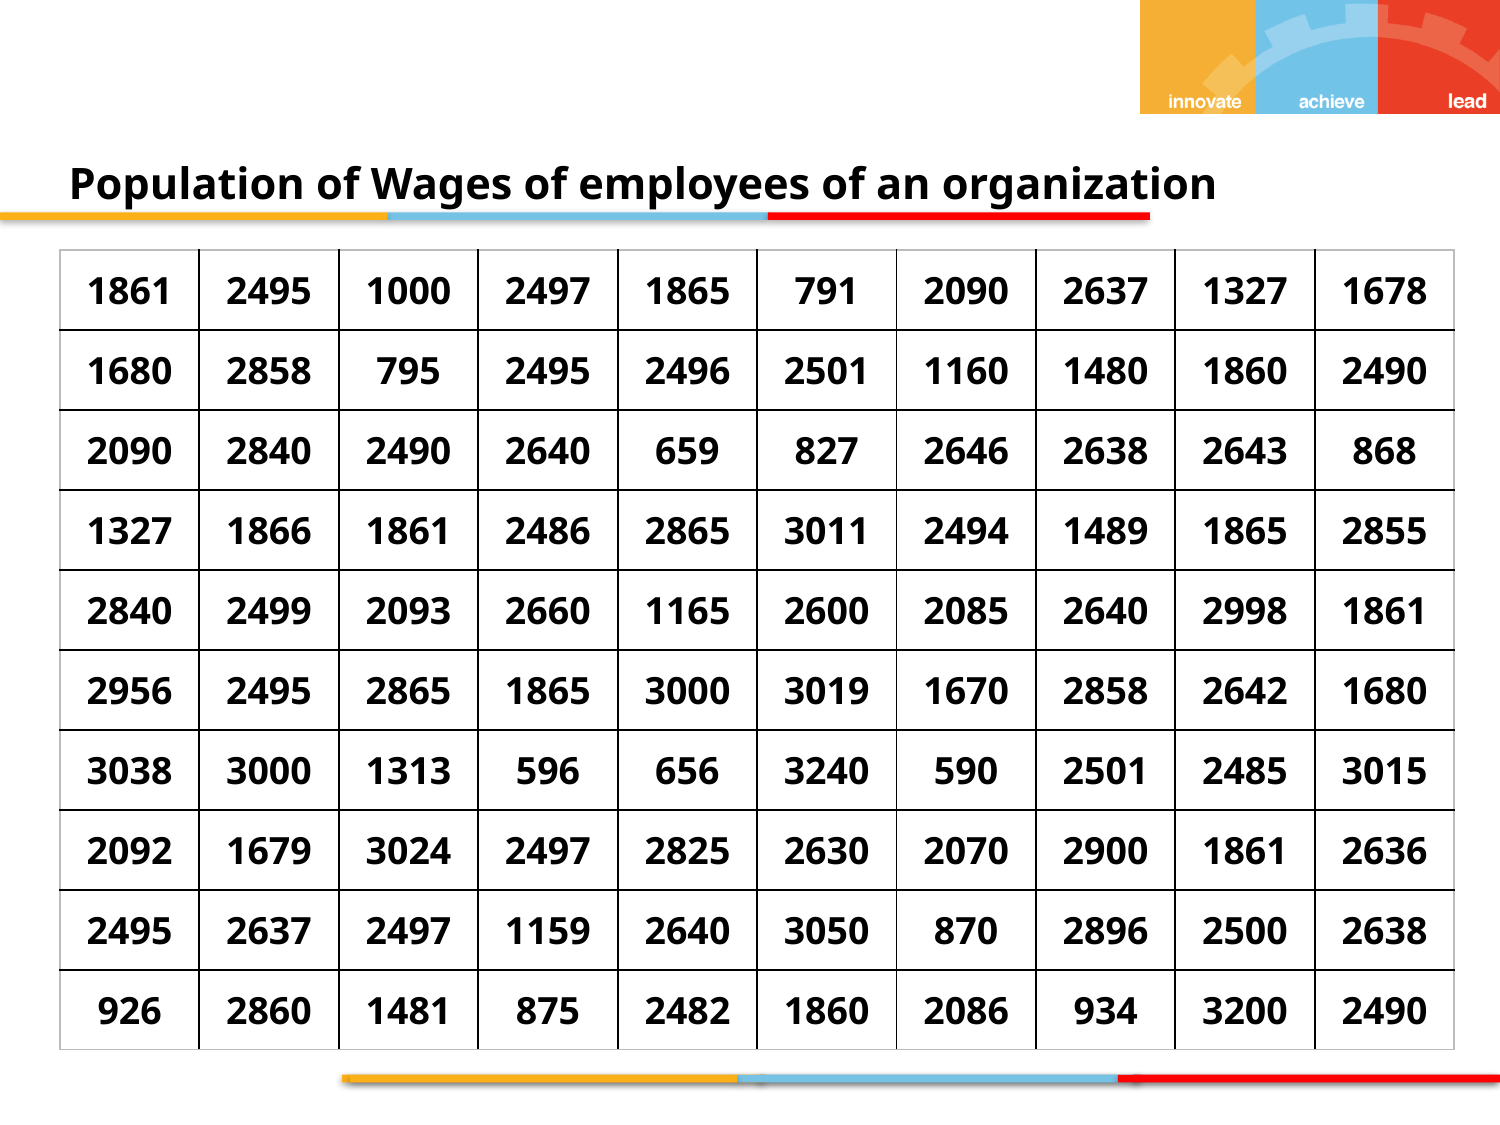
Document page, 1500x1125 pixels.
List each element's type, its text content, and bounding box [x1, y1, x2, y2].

table_cell 3050 [758, 891, 896, 969]
table_cell 1159 [479, 891, 617, 969]
table_cell 1866 [200, 491, 338, 569]
table_cell 2482 [619, 971, 756, 1049]
table_cell 1165 [619, 571, 756, 649]
table_cell 1489 [1037, 491, 1174, 569]
table_cell 1481 [340, 971, 477, 1049]
table_cell 3019 [758, 651, 896, 729]
table_cell 2497 [340, 891, 477, 969]
table_cell 2896 [1037, 891, 1174, 969]
table_cell 870 [897, 891, 1035, 969]
table_cell 1865 [1176, 491, 1314, 569]
table_cell 2956 [61, 651, 198, 729]
table_cell 3240 [758, 731, 896, 809]
table_cell 1680 [61, 331, 198, 409]
table_cell 659 [619, 411, 756, 489]
table_cell 2640 [1037, 571, 1174, 649]
table_cell 934 [1037, 971, 1174, 1049]
table_cell 1861 [1316, 571, 1453, 649]
table_cell 2825 [619, 811, 756, 889]
table_cell 2501 [758, 331, 896, 409]
table_header 1678 [1316, 251, 1453, 329]
table_cell 2858 [1037, 651, 1174, 729]
table_cell 2600 [758, 571, 896, 649]
table_header 2090 [897, 251, 1035, 329]
table_cell 1861 [1176, 811, 1314, 889]
table_cell 2490 [1316, 971, 1453, 1049]
table_header 2637 [1037, 251, 1174, 329]
table_cell 2495 [61, 891, 198, 969]
table_cell 2640 [619, 891, 756, 969]
table_cell 1670 [897, 651, 1035, 729]
table_cell 2638 [1316, 891, 1453, 969]
table_header 791 [758, 251, 896, 329]
table_cell 2858 [200, 331, 338, 409]
table_cell 868 [1316, 411, 1453, 489]
table_cell 2640 [479, 411, 617, 489]
table_cell 2865 [340, 651, 477, 729]
table_cell 1680 [1316, 651, 1453, 729]
table_cell 2499 [200, 571, 338, 649]
table_cell 2086 [897, 971, 1035, 1049]
picture [1140, 0, 1500, 114]
table_cell 2090 [61, 411, 198, 489]
table_cell 2998 [1176, 571, 1314, 649]
table_cell 3000 [200, 731, 338, 809]
table_cell 1860 [1176, 331, 1314, 409]
table_cell 590 [897, 731, 1035, 809]
table_cell 656 [619, 731, 756, 809]
table_cell 2485 [1176, 731, 1314, 809]
table_cell 1160 [897, 331, 1035, 409]
table_header 1000 [340, 251, 477, 329]
table_cell 2660 [479, 571, 617, 649]
table_cell 1480 [1037, 331, 1174, 409]
table_cell 3200 [1176, 971, 1314, 1049]
table_cell 3038 [61, 731, 198, 809]
table_header 1327 [1176, 251, 1314, 329]
table_cell 2855 [1316, 491, 1453, 569]
table_cell 2900 [1037, 811, 1174, 889]
table_cell 1860 [758, 971, 896, 1049]
table_cell 2093 [340, 571, 477, 649]
table_cell 2642 [1176, 651, 1314, 729]
table_cell 1861 [340, 491, 477, 569]
table_cell 2495 [479, 331, 617, 409]
table_header 2497 [479, 251, 617, 329]
table_cell 2070 [897, 811, 1035, 889]
table_cell 1679 [200, 811, 338, 889]
table_cell 2497 [479, 811, 617, 889]
table_cell 2486 [479, 491, 617, 569]
text_box Population of Wages of employees of an organization [60, 151, 1410, 216]
table_cell 3000 [619, 651, 756, 729]
table_cell 3024 [340, 811, 477, 889]
table_cell 2646 [897, 411, 1035, 489]
table_cell 2085 [897, 571, 1035, 649]
table_cell 2636 [1316, 811, 1453, 889]
table_header 1865 [619, 251, 756, 329]
table_cell 3015 [1316, 731, 1453, 809]
table_cell 926 [61, 971, 198, 1049]
table_cell 2490 [340, 411, 477, 489]
table_cell 2840 [61, 571, 198, 649]
table_cell 2840 [200, 411, 338, 489]
table_cell 2643 [1176, 411, 1314, 489]
table_cell 1865 [479, 651, 617, 729]
table_cell 2500 [1176, 891, 1314, 969]
table_cell 1327 [61, 491, 198, 569]
table_cell 3011 [758, 491, 896, 569]
table_cell 2494 [897, 491, 1035, 569]
table_cell 2092 [61, 811, 198, 889]
table_cell 2501 [1037, 731, 1174, 809]
table_header 2495 [200, 251, 338, 329]
table_cell 2490 [1316, 331, 1453, 409]
table_cell 2496 [619, 331, 756, 409]
table_cell 827 [758, 411, 896, 489]
table_cell 2637 [200, 891, 338, 969]
table_cell 875 [479, 971, 617, 1049]
table_cell 2638 [1037, 411, 1174, 489]
table_cell 795 [340, 331, 477, 409]
table_cell 2865 [619, 491, 756, 569]
table_cell 1313 [340, 731, 477, 809]
table_cell 2630 [758, 811, 896, 889]
table_cell 2495 [200, 651, 338, 729]
table_header 1861 [61, 251, 198, 329]
table_cell 2860 [200, 971, 338, 1049]
table_cell 596 [479, 731, 617, 809]
